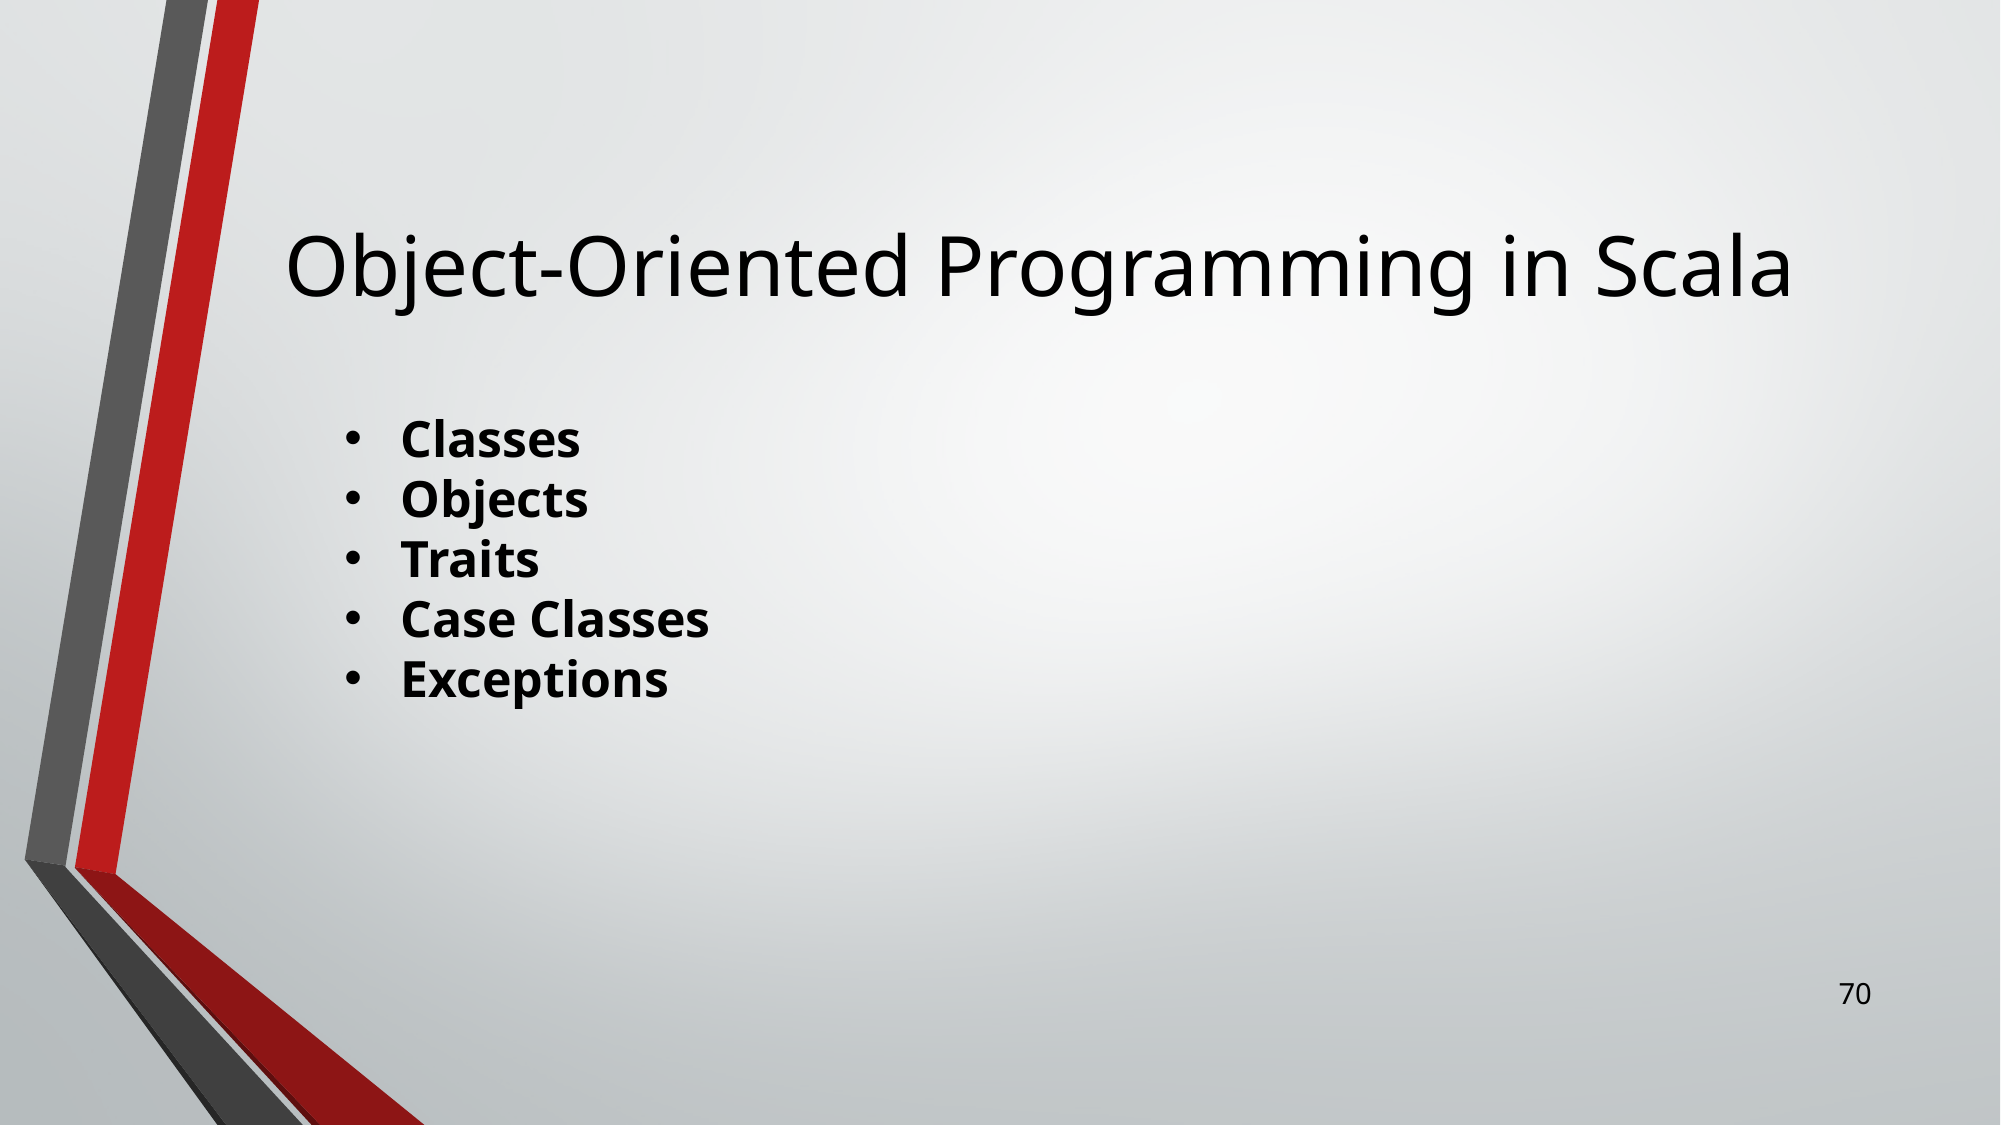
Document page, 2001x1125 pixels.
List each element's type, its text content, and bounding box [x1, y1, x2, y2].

slide_number 69 [1796, 965, 1887, 1025]
text_box Classes Objects Traits Case Classes Exceptions [329, 399, 1066, 775]
title Object-Oriented Programming in Scala [218, 119, 1862, 407]
